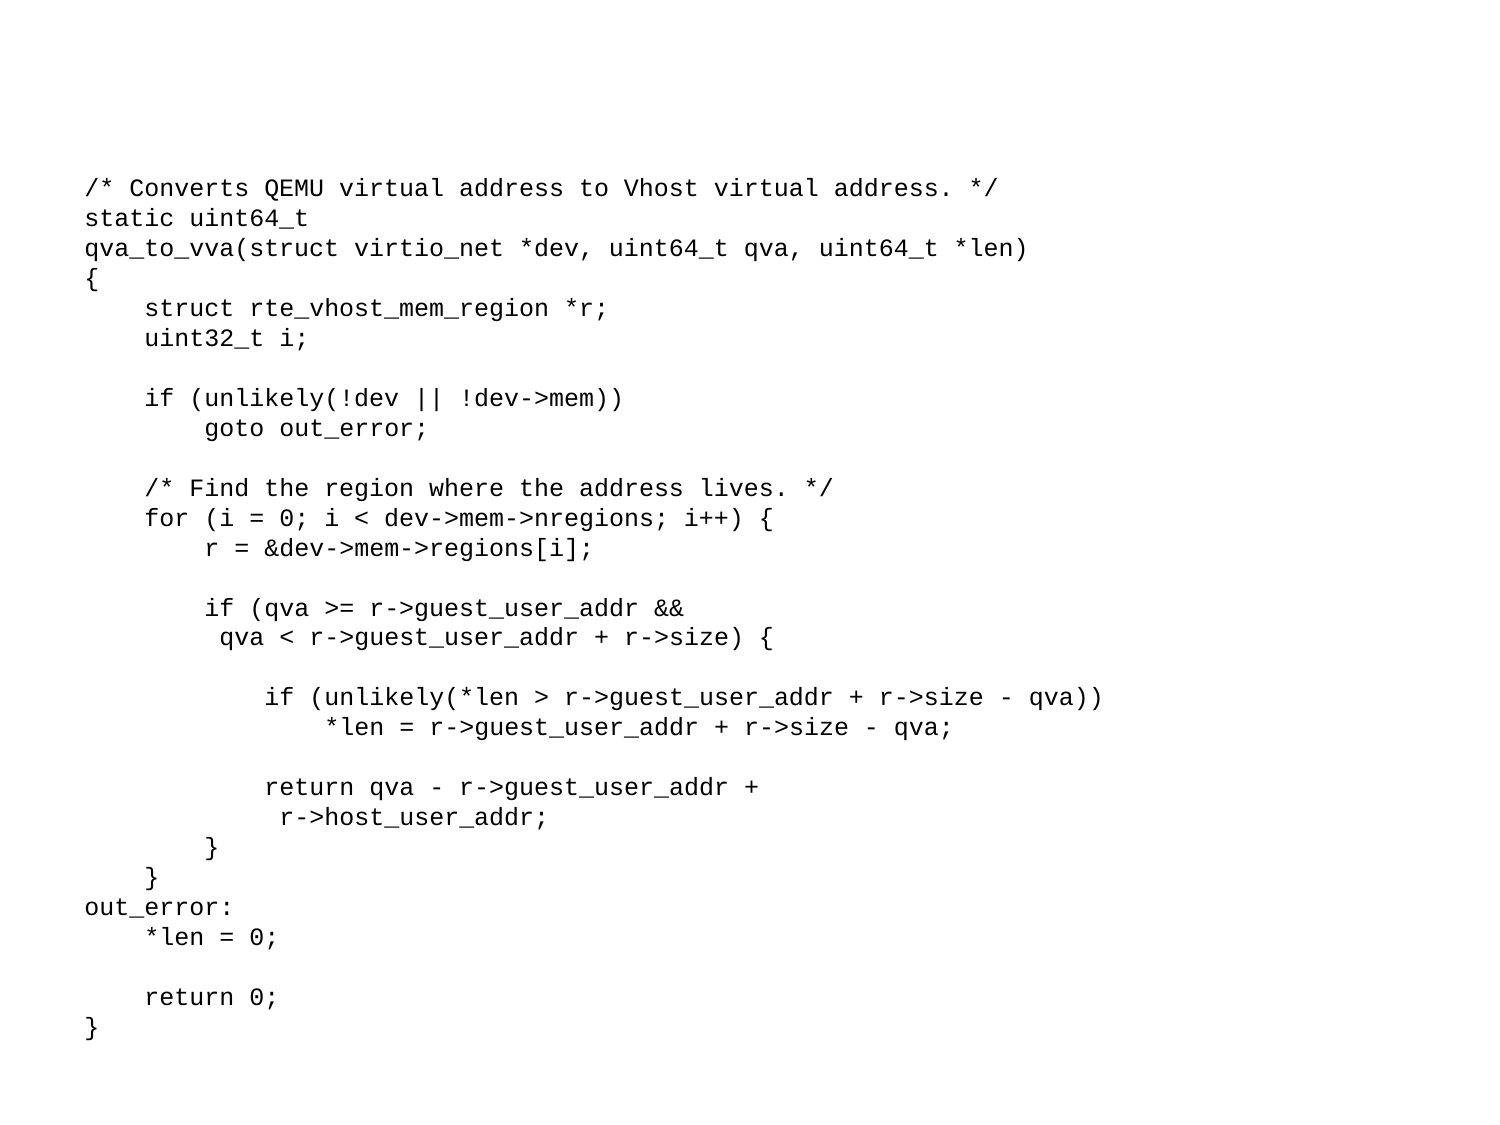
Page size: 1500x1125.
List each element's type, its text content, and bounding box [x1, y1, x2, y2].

text_box /* Converts QEMU virtual address to Vhost virtual address. */ static uint64_t qva_to_vva(struct virtio_net *dev, uint64_t qva, uint64_t *len) { struct rte_vhost_mem_region *r; uint32_t i; if (unlikely(!dev || !dev->mem)) goto out_error; /* Find the region where the address lives. */ for (i = 0; i < dev->mem->nregions; i++) { r = &dev->mem->regions[i]; if (qva >= r->guest_user_addr && qva < r->guest_user_addr + r->size) { if (unlikely(*len > r->guest_user_addr + r->size - qva)) *len = r->guest_user_addr + r->size - qva; return qva - r->guest_user_addr + r->host_user_addr; } } out_error: *len = 0; return 0; } [69, 164, 1307, 1048]
